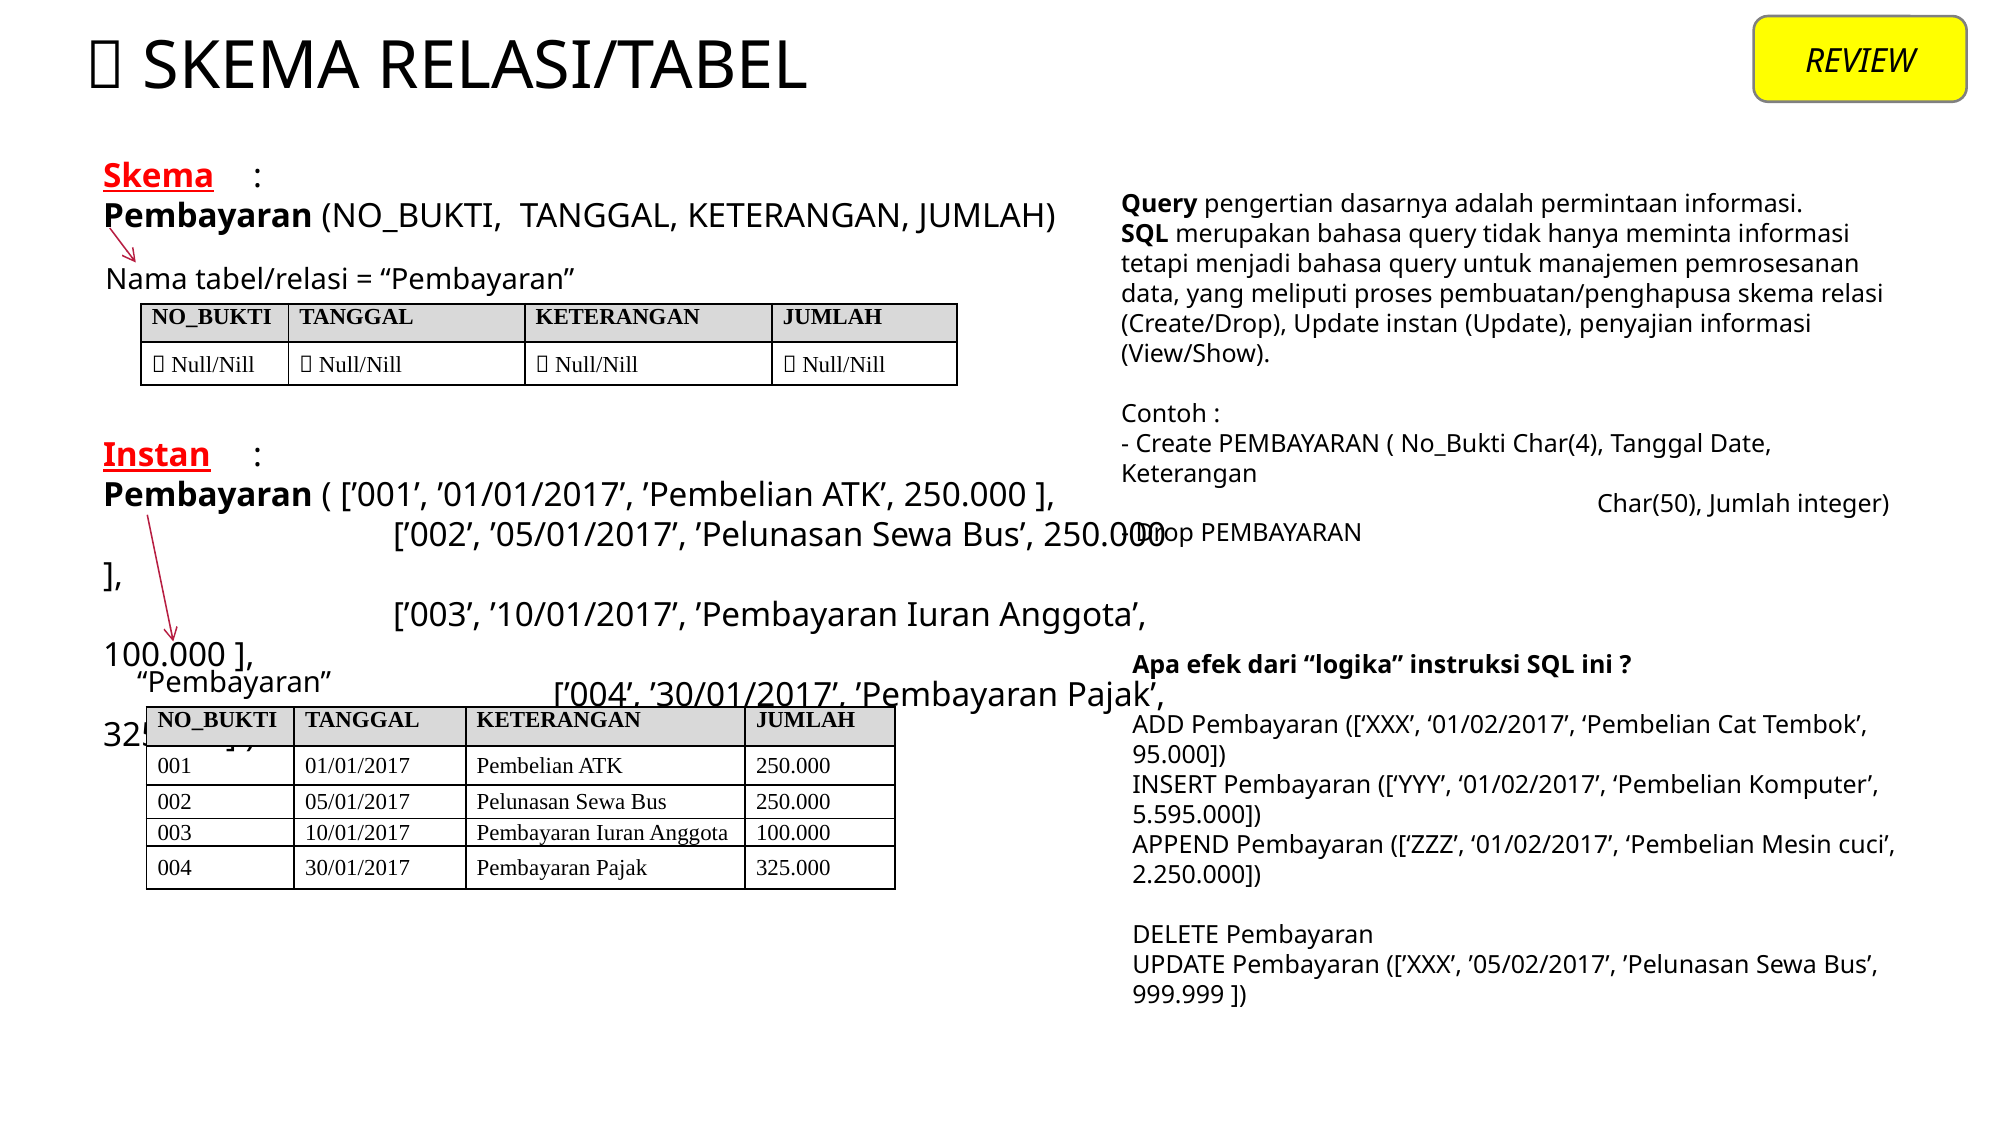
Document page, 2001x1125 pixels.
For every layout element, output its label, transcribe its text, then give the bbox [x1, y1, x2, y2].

table_cell Pembayaran Pajak [467, 847, 744, 888]
table_cell 10/01/2017 [295, 819, 465, 845]
table_cell 001 [147, 747, 293, 784]
table_cell 325.000 [746, 847, 894, 888]
table_header NO_BUKTI [147, 708, 293, 745]
table_cell 30/01/2017 [295, 847, 465, 888]
table_header NO_BUKTI [142, 305, 288, 341]
text_box “Pembayaran” [122, 655, 347, 706]
table_cell  Null/Nill [526, 343, 771, 384]
table_cell 05/01/2017 [295, 786, 465, 818]
table_header KETERANGAN [526, 305, 771, 341]
text_box Apa efek dari “logika” instruksi SQL ini ? ADD Pembayaran ([‘XXX’, ‘01/02/2017’, ‘Pembelian Cat Tembok’, 95.000]) INSERT Pembayaran ([‘YYY’, ‘01/02/2017’, ‘Pembelian Komputer’, 5.595.000]) APPEND Pembayaran ([‘ZZZ’, ‘01/02/2017’, ‘Pembelian Mesin cuci’, 2.250.000]) DELETE Pembayaran UPDATE Pembayaran ([’XXX’, ’05/02/2017’, ’Pelunasan Sewa Bus’, 999.999 ]) [1117, 641, 1946, 1016]
table_cell 01/01/2017 [295, 747, 465, 784]
table_header KETERANGAN [467, 708, 744, 745]
table_cell  Null/Nill [773, 343, 956, 384]
table_cell Pembayaran Iuran Anggota [467, 819, 744, 845]
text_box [147, 514, 174, 642]
table_header JUMLAH [773, 305, 956, 341]
table_cell 250.000 [746, 747, 894, 784]
table_cell  Null/Nill [289, 343, 524, 384]
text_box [109, 227, 136, 263]
text_box Nama tabel/relasi = “Pembayaran” [90, 253, 590, 303]
title  SKEMA RELASI/TABEL [70, 22, 1767, 104]
text_box Query pengertian dasarnya adalah permintaan informasi. SQL merupakan bahasa query tidak hanya meminta informasi tetapi menjadi bahasa query untuk manajemen pemrosesanan data, yang meliputi proses pembuatan/penghapusa skema relasi (Create/Drop), Update instan (Update), penyajian informasi (View/Show). Contoh : - Create PEMBAYARAN ( No_Bukti Char(4), Tanggal Date, Keterangan Char(50), Jumlah integer) - Drop PEMBAYARAN [1106, 180, 1917, 555]
table_cell Pembelian ATK [467, 747, 744, 784]
table_cell 003 [147, 819, 293, 845]
table_header TANGGAL [295, 708, 465, 745]
table_cell Pelunasan Sewa Bus [467, 786, 744, 818]
text_box REVIEW [1752, 14, 1968, 104]
table_header TANGGAL [289, 305, 524, 341]
table_header JUMLAH [746, 708, 894, 745]
text_box Skema : Pembayaran (NO_BUKTI, TANGGAL, KETERANGAN, JUMLAH) Instan : Pembayaran ( [’001’, ’01/01/2017’, ’Pembelian ATK’, 250.000 ], [’002’, ’05/01/2017’, ’Pelunasan Sewa Bus’, 250.000 ], [’003’, ’10/01/2017’, ’Pembayaran Iuran Anggota’, 100.000 ], [’004’, ’30/01/2017’, ’Pembayaran Pajak’, 325.000] ) [88, 146, 1188, 760]
table_cell 004 [147, 847, 293, 888]
table_cell 250.000 [746, 786, 894, 818]
table_cell 002 [147, 786, 293, 818]
table_cell 100.000 [746, 819, 894, 845]
table_cell  Null/Nill [142, 343, 288, 384]
